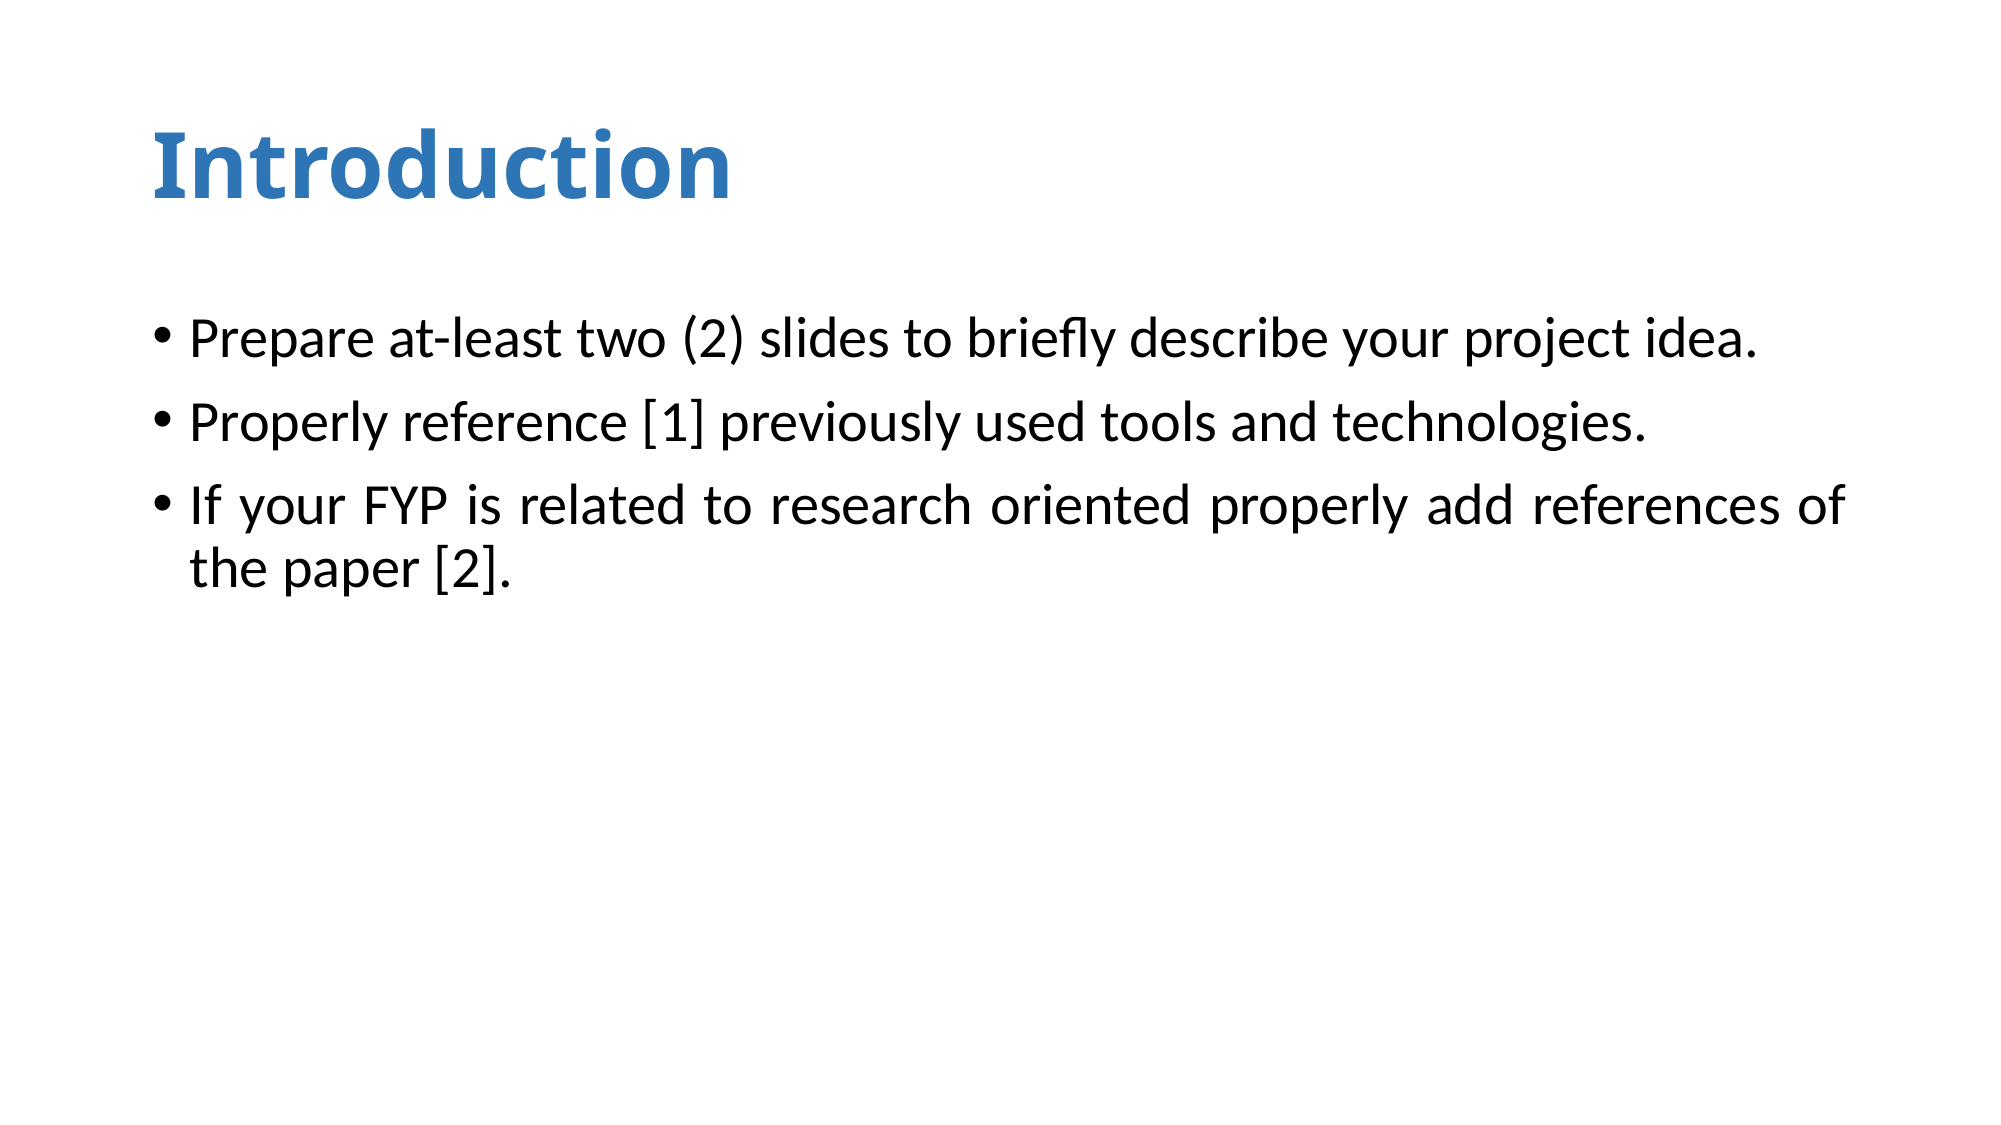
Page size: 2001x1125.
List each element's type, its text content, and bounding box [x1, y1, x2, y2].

list Prepare at-least two (2) slides to briefly describe your project idea. Properly reference [1] previously used tools and technologies. If your FYP is related to research oriented properly add references of the paper [2]. [137, 299, 1863, 1014]
title Introduction [137, 59, 1863, 278]
